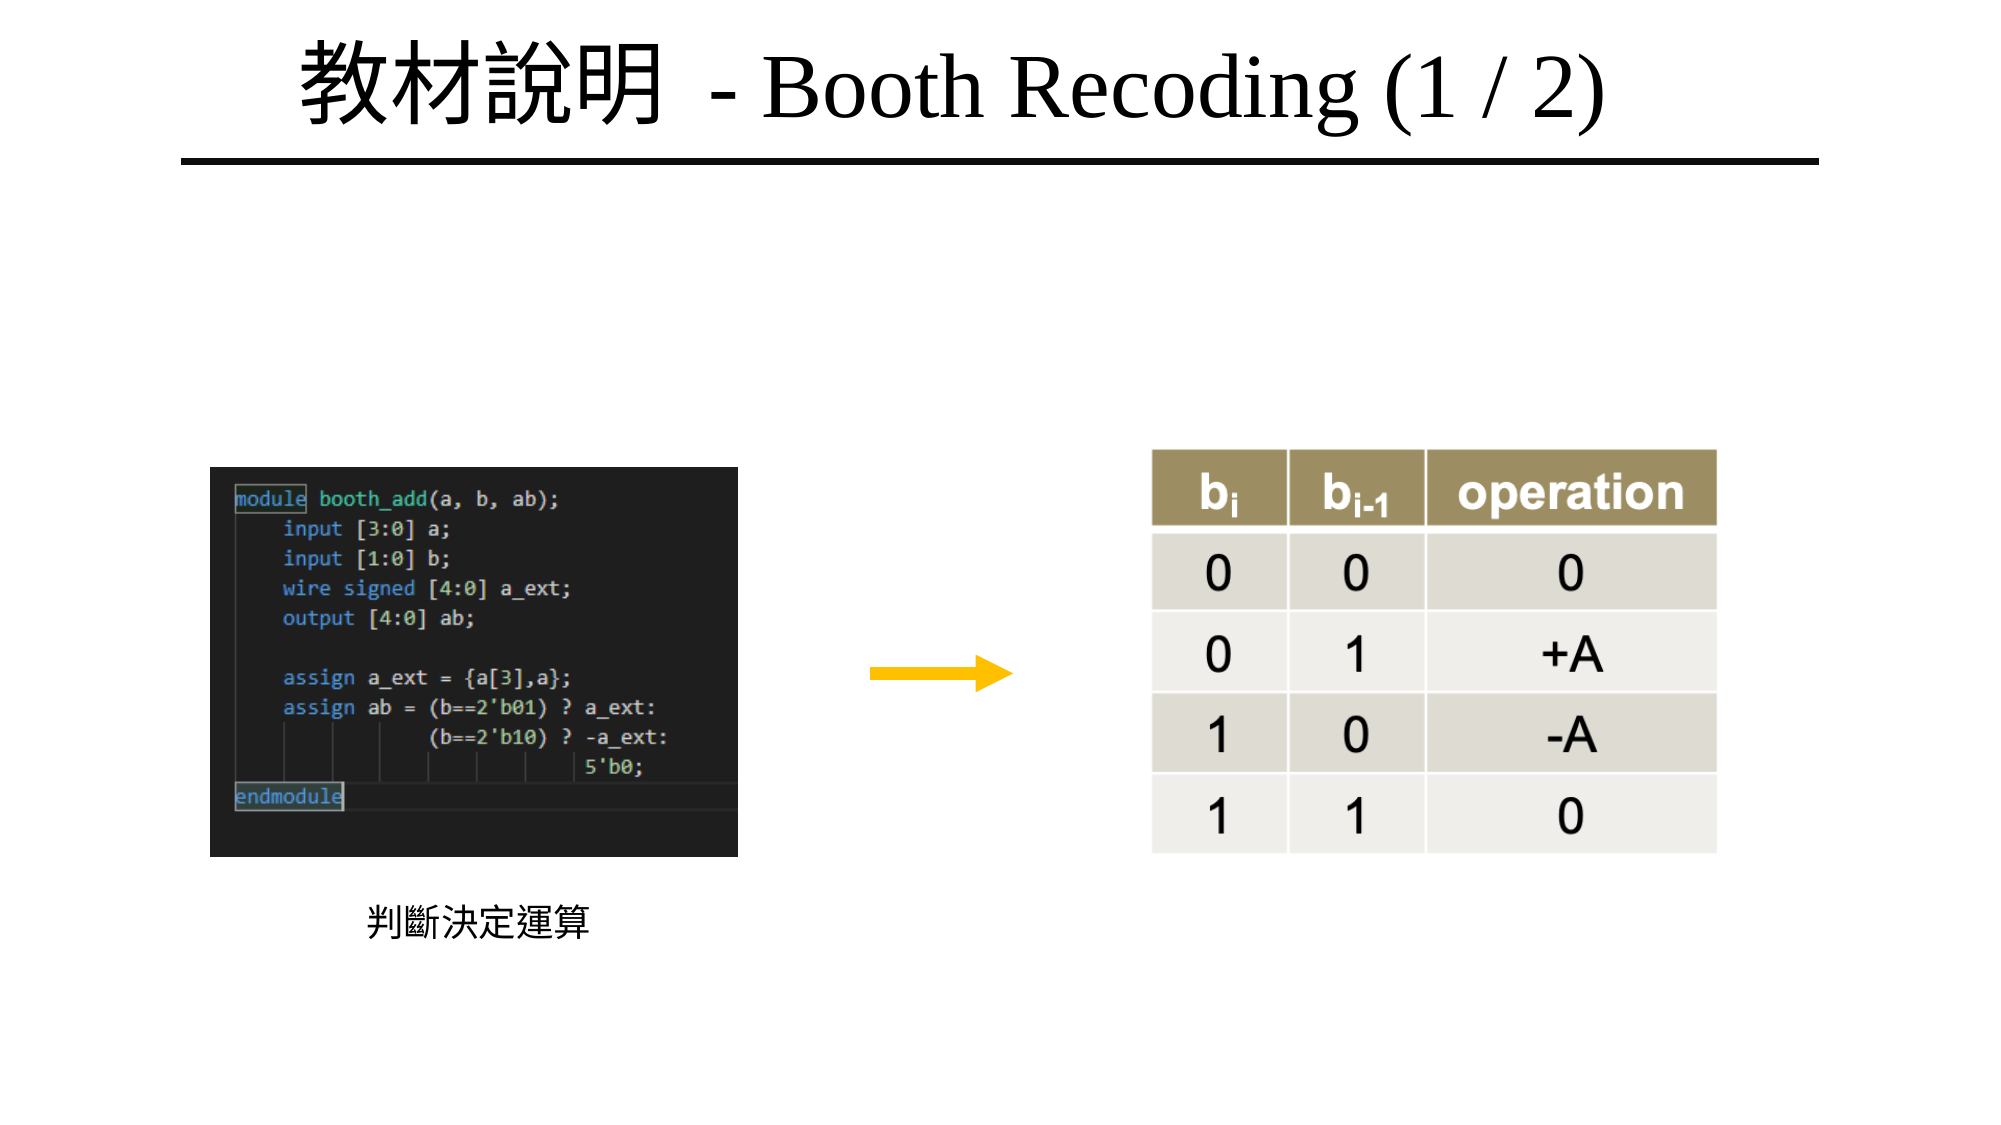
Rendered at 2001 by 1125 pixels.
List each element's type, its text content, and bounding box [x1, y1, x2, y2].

text_box 教材說明 - Booth Recoding (1 / 2) [137, 24, 1863, 145]
picture [210, 467, 738, 857]
picture [1110, 412, 1790, 911]
